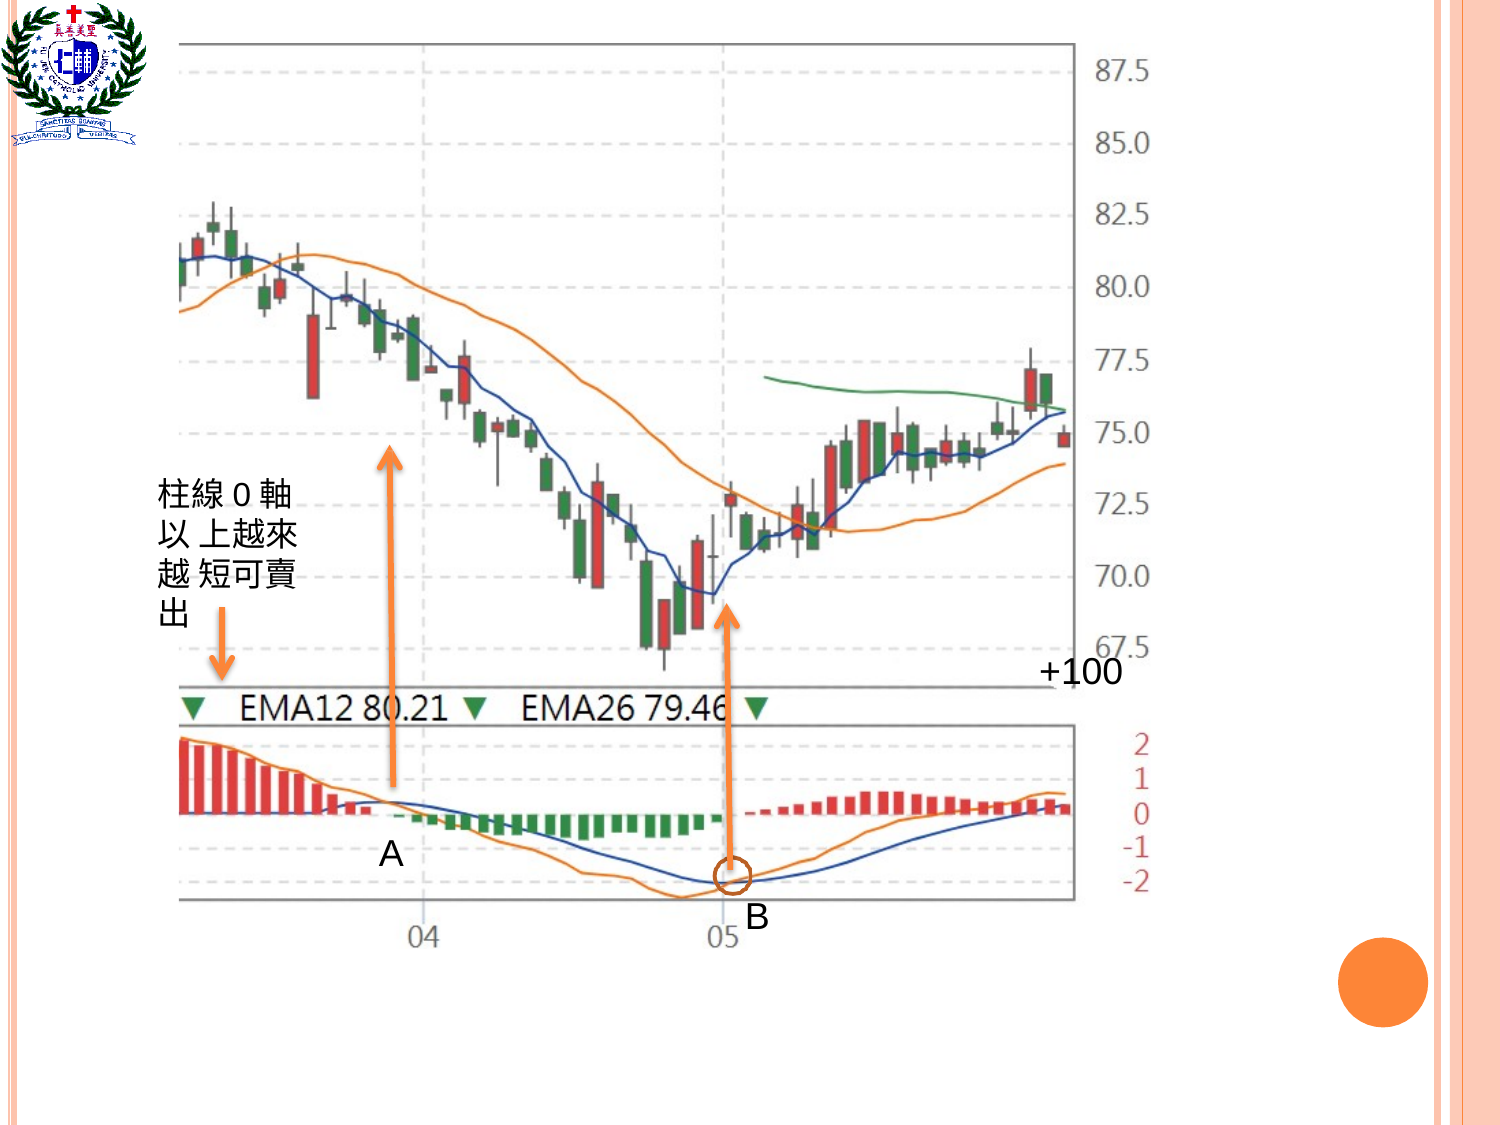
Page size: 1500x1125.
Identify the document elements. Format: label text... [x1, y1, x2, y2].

text_box [376, 444, 403, 788]
text_box [178, 43, 1151, 949]
text_box [209, 607, 235, 681]
text_box B [743, 890, 773, 938]
text_box [714, 603, 740, 870]
text_box 柱線0軸以 上越來越 短可賣出 [155, 470, 313, 633]
text_box [187, 601, 256, 718]
text_box A [376, 827, 406, 875]
picture [0, 0, 148, 147]
text_box [692, 572, 761, 882]
text_box [355, 413, 424, 799]
text_box [712, 882, 753, 896]
text_box +100 [1037, 644, 1126, 692]
